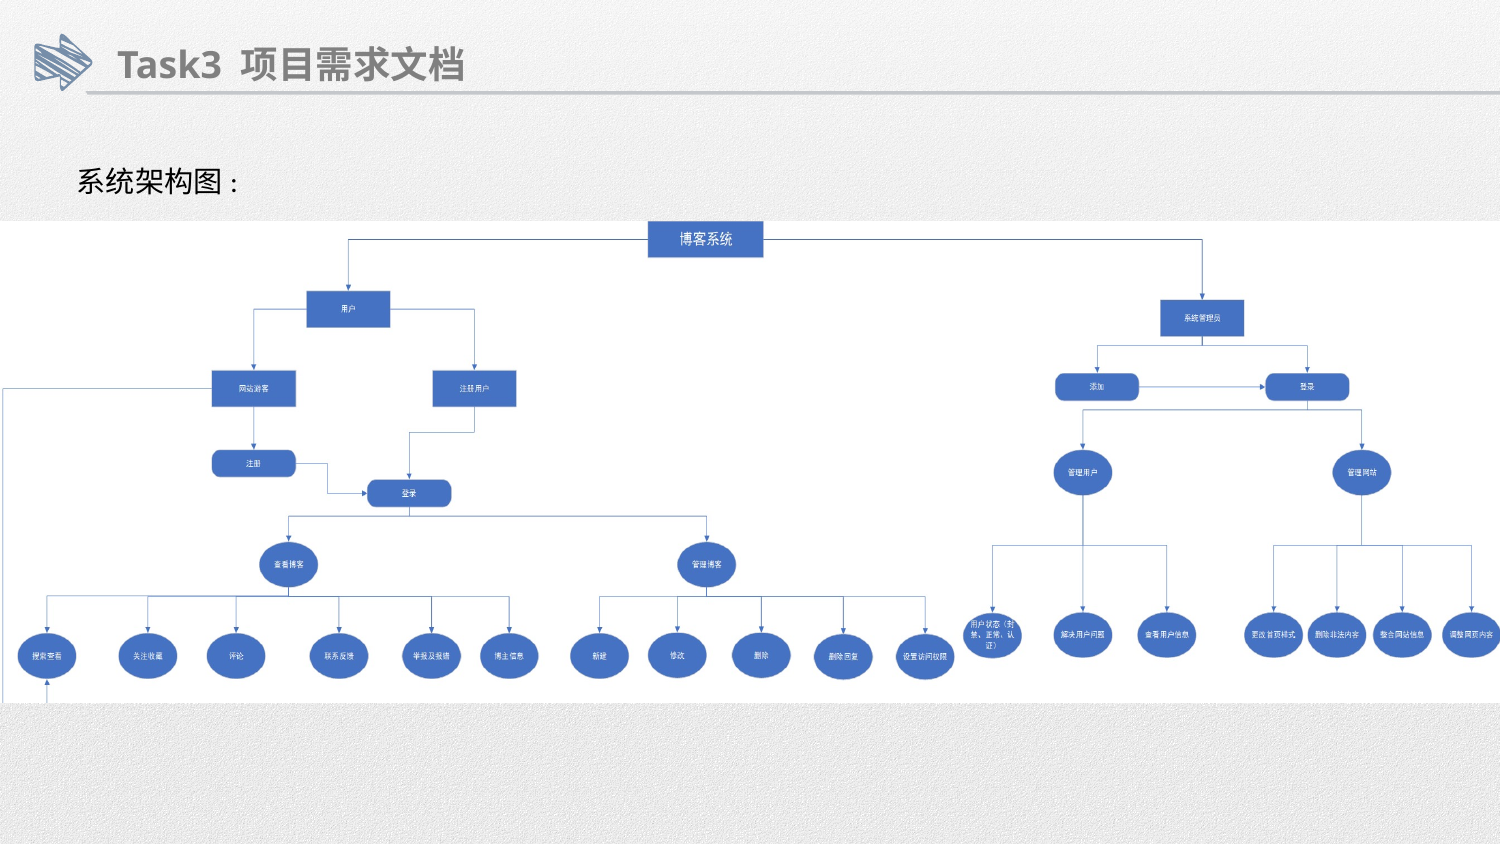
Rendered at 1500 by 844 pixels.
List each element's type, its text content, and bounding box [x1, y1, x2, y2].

picture [0, 220, 1500, 844]
text_box Task3 项目需求文档 [117, 32, 467, 96]
text_box 系统架构图: [76, 161, 424, 201]
